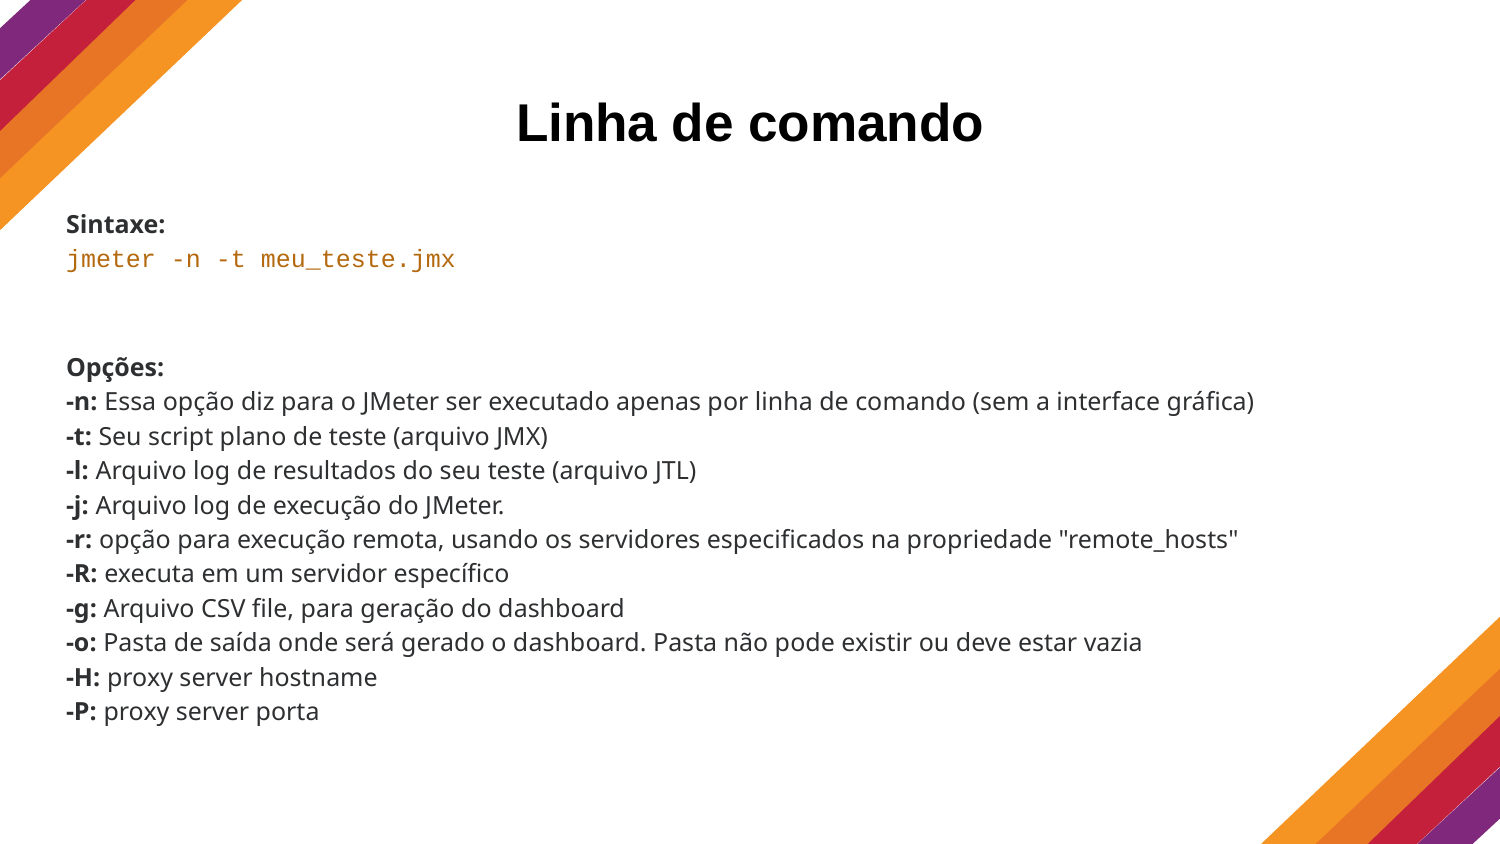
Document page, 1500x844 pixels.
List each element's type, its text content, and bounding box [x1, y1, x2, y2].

list Sintaxe: jmeter -n -t meu_teste.jmx Opções: -n: Essa opção diz para o JMeter ser executado apenas por linha de comando (sem a interface gráfica) -t: Seu script plano de teste (arquivo JMX) -l: Arquivo log de resultados do seu teste (arquivo JTL) -j: Arquivo log de execução do JMeter. -r: opção para execução remota, usando os servidores especificados na propriedade "remote_hosts" -R: executa em um servidor específico -g: Arquivo CSV file, para geração do dashboard -o: Pasta de saída onde será gerado o dashboard. Pasta não pode existir ou deve estar vazia -H: proxy server hostname -P: proxy server porta [51, 189, 1449, 750]
title Linha de comando [51, 72, 1449, 167]
